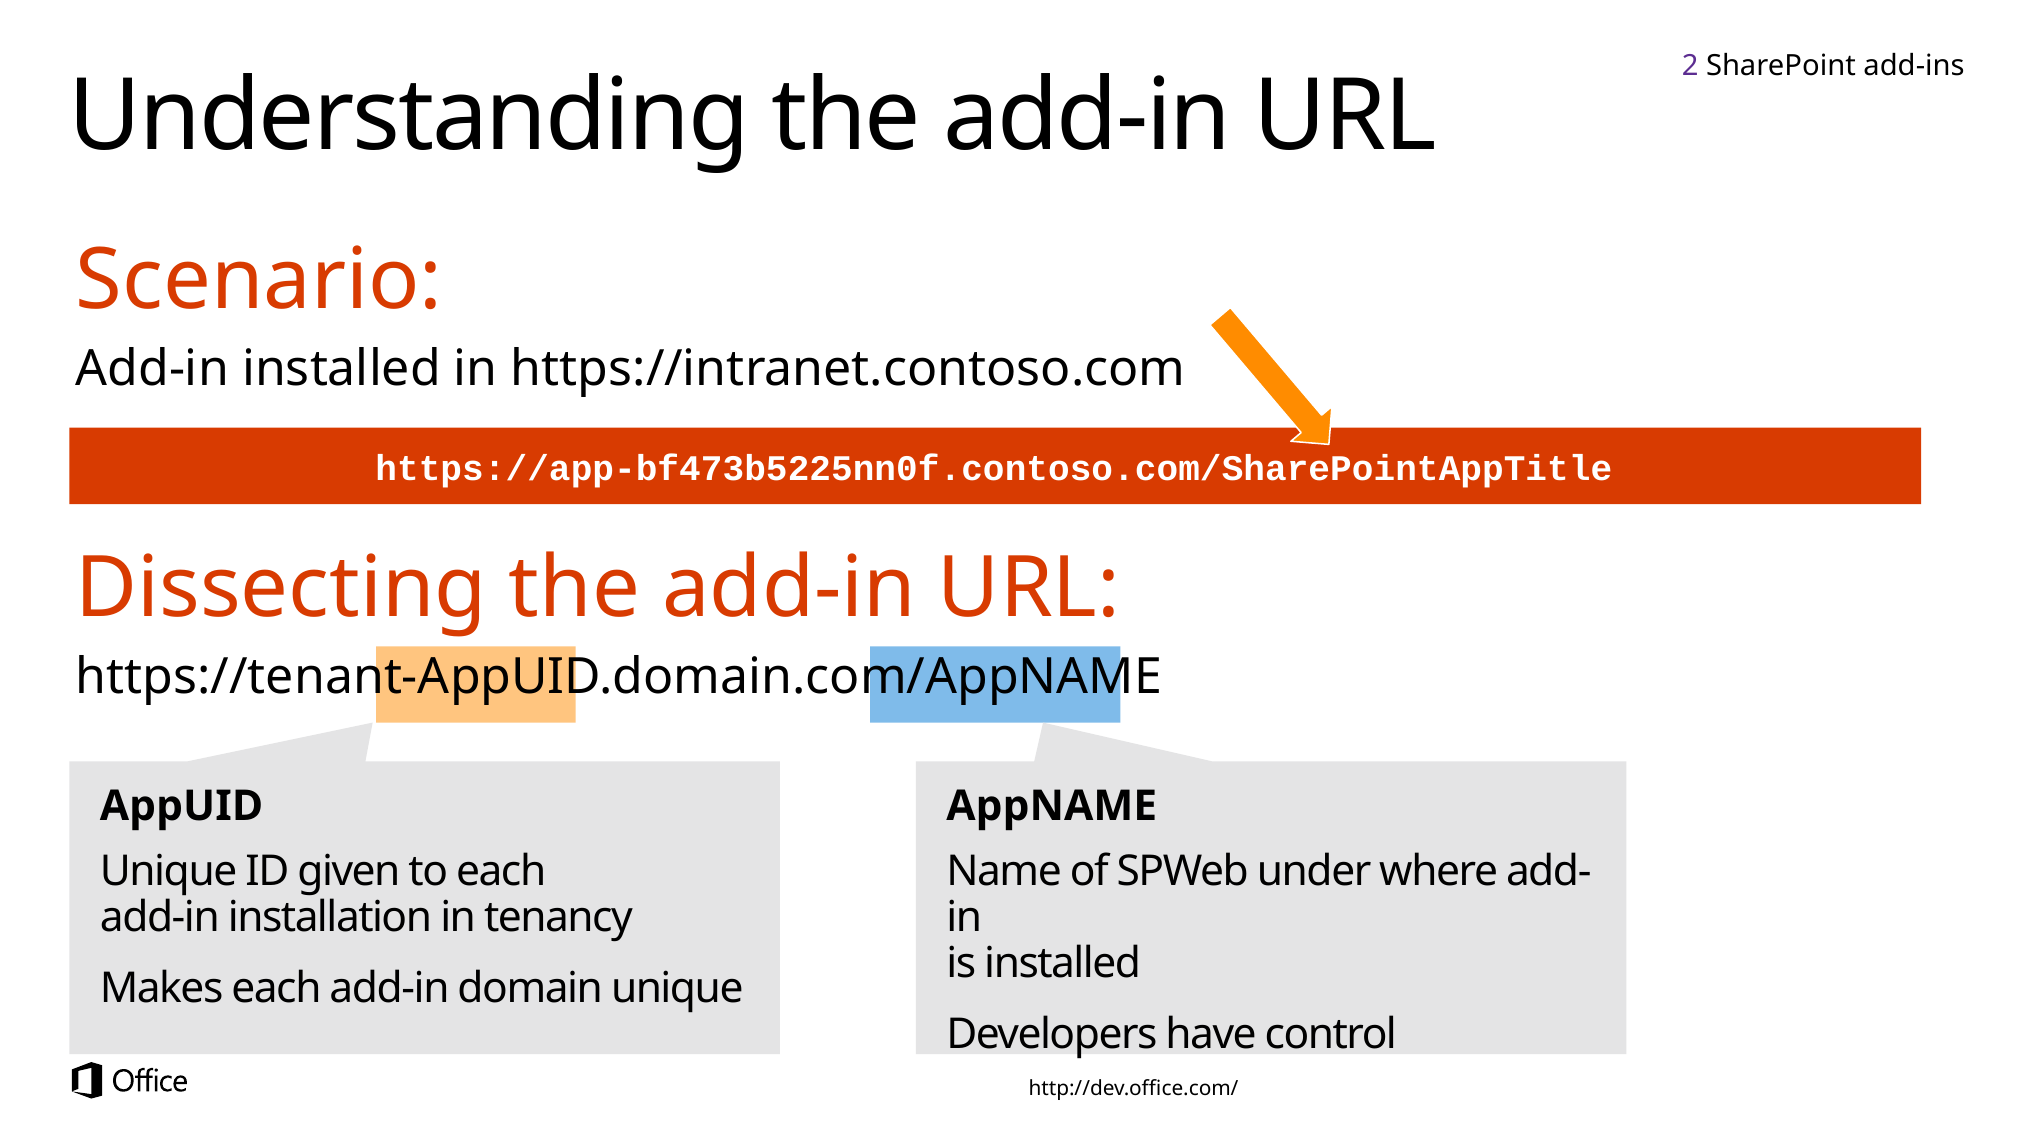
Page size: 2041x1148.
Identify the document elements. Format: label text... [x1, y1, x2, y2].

text_box [375, 645, 577, 724]
text_box [68, 721, 781, 1055]
text_box AppUID [69, 761, 780, 824]
list Scenario: Add-in installed in https://intranet.contoso.com Dissecting the add-in URL: https://tenant-AppUID.domain.com/AppNAME [45, 199, 1996, 543]
text_box Unique ID given to each add-in installation in tenancy Makes each add-in domain unique [69, 824, 780, 1054]
text_box [914, 721, 1628, 1055]
text_box Name of SPWeb under where add-in is installed Developers have control [915, 824, 1627, 1054]
title Understanding the add-in URL [45, 48, 1996, 199]
text_box [1209, 306, 1333, 446]
text_box https://app-bf473b5225nn0f.contoso.com/SharePointAppTitle [69, 427, 1922, 505]
footer 2 SharePoint add-ins [1306, 48, 1996, 110]
text_box [869, 645, 1121, 724]
text_box AppNAME [915, 761, 1783, 869]
